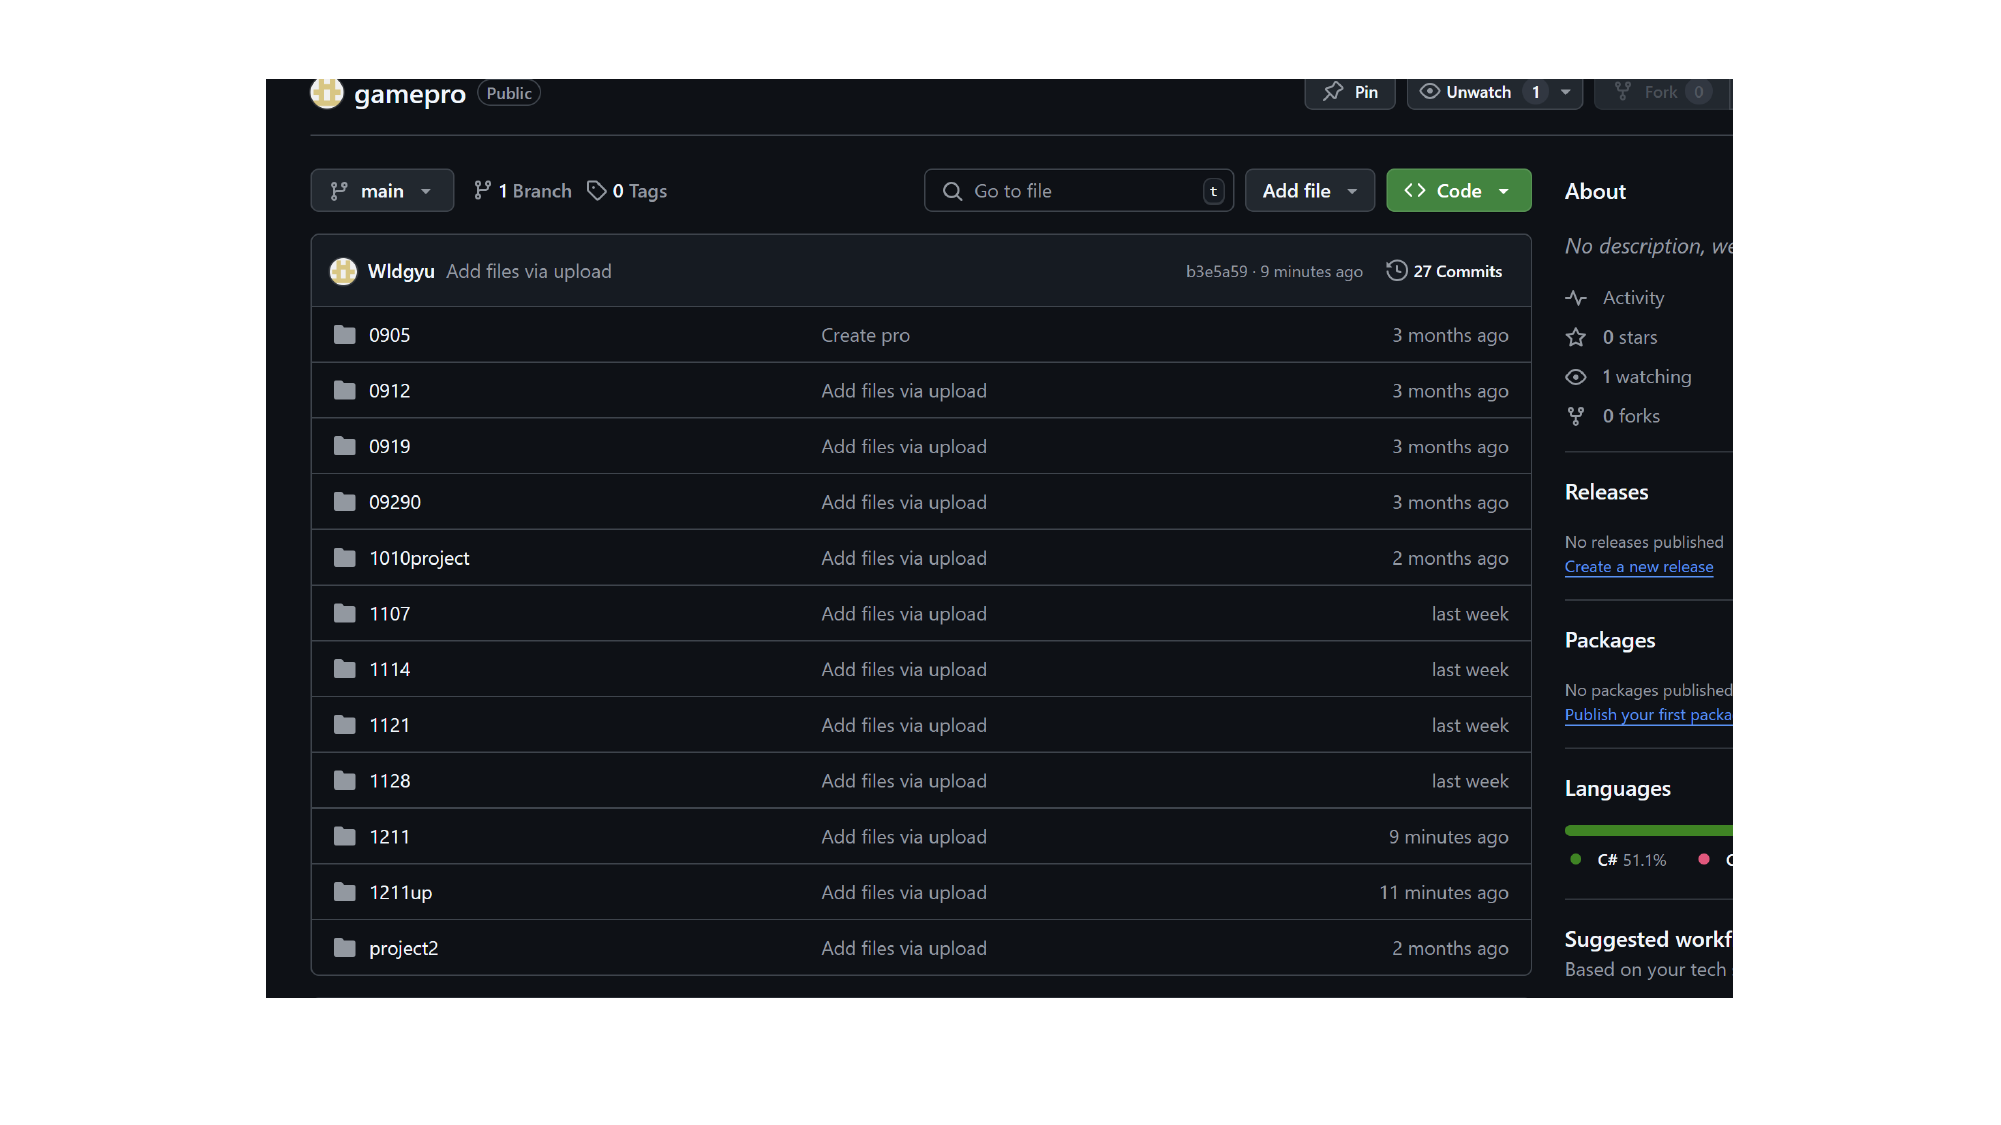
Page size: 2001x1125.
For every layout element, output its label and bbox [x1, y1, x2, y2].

picture [266, 78, 1734, 999]
